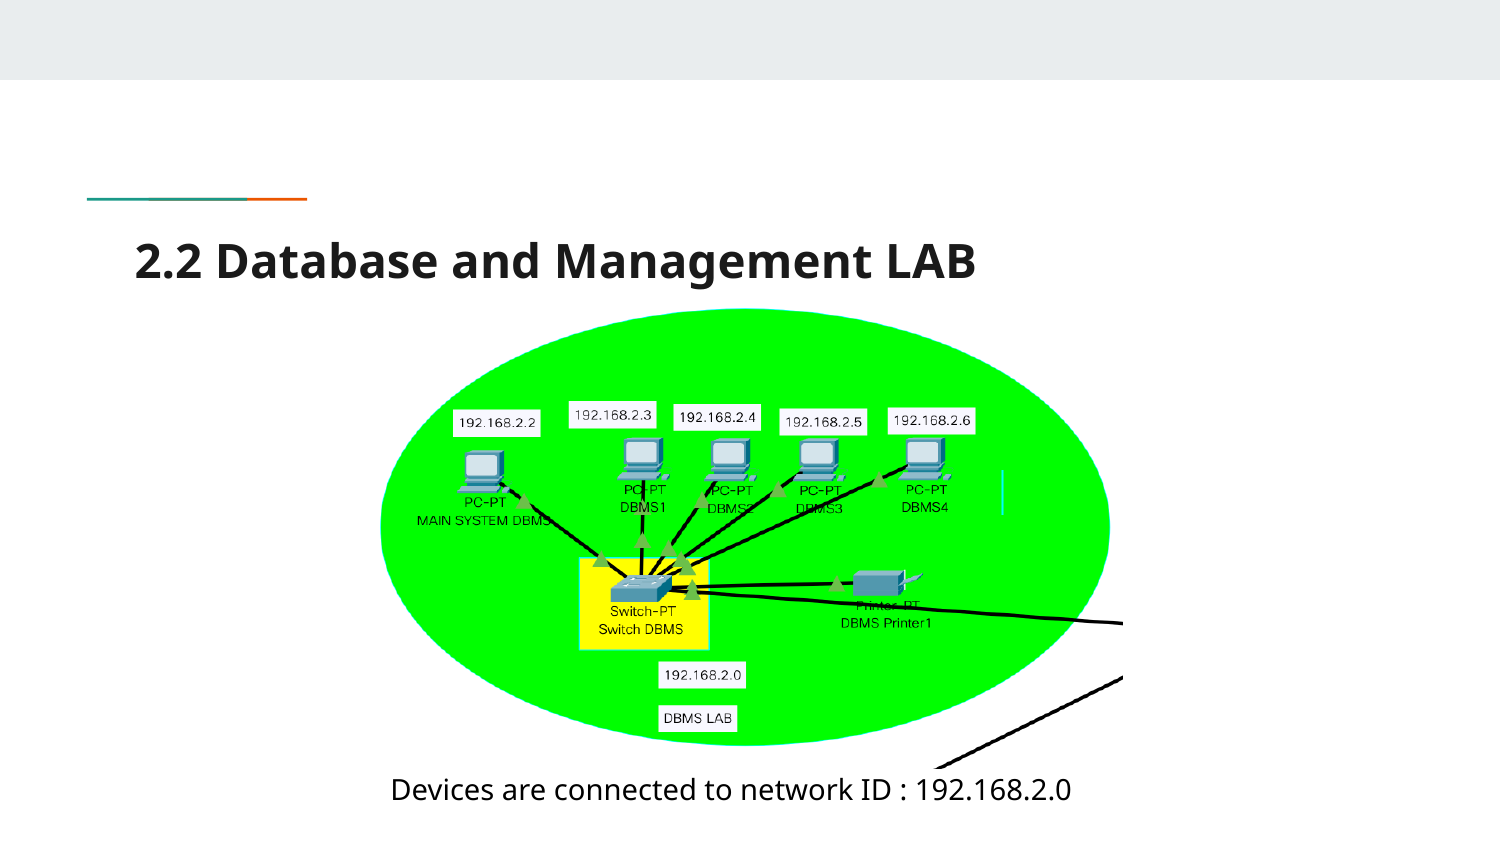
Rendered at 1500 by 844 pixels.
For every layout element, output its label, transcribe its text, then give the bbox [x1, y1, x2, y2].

picture [377, 303, 1124, 769]
title 2.2 Database and Management LAB [119, 216, 1381, 305]
text_box Devices are connected to network ID : 192.168.2.0 [375, 756, 1307, 821]
